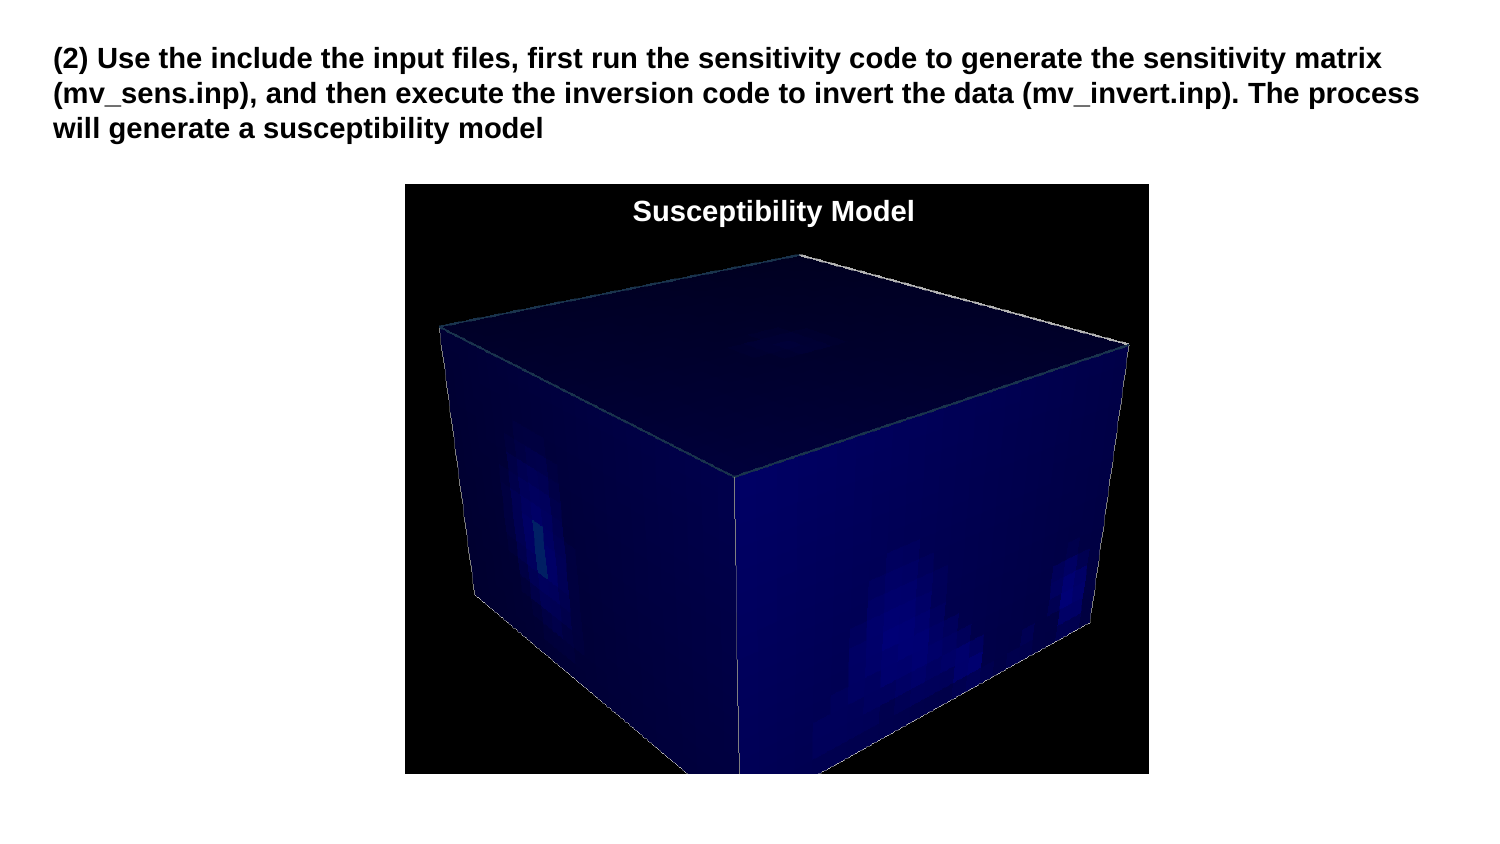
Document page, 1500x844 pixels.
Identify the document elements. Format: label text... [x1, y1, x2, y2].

text_box Susceptibility Model [617, 177, 1500, 296]
picture [405, 184, 1149, 774]
text_box (2) Use the include the input files, first run the sensitivity code to generate the sensitivity matrix (mv_sens.inp), and then execute the inversion code to invert the data (mv_invert.inp). The process will generate a susceptibility model [38, 24, 1474, 165]
